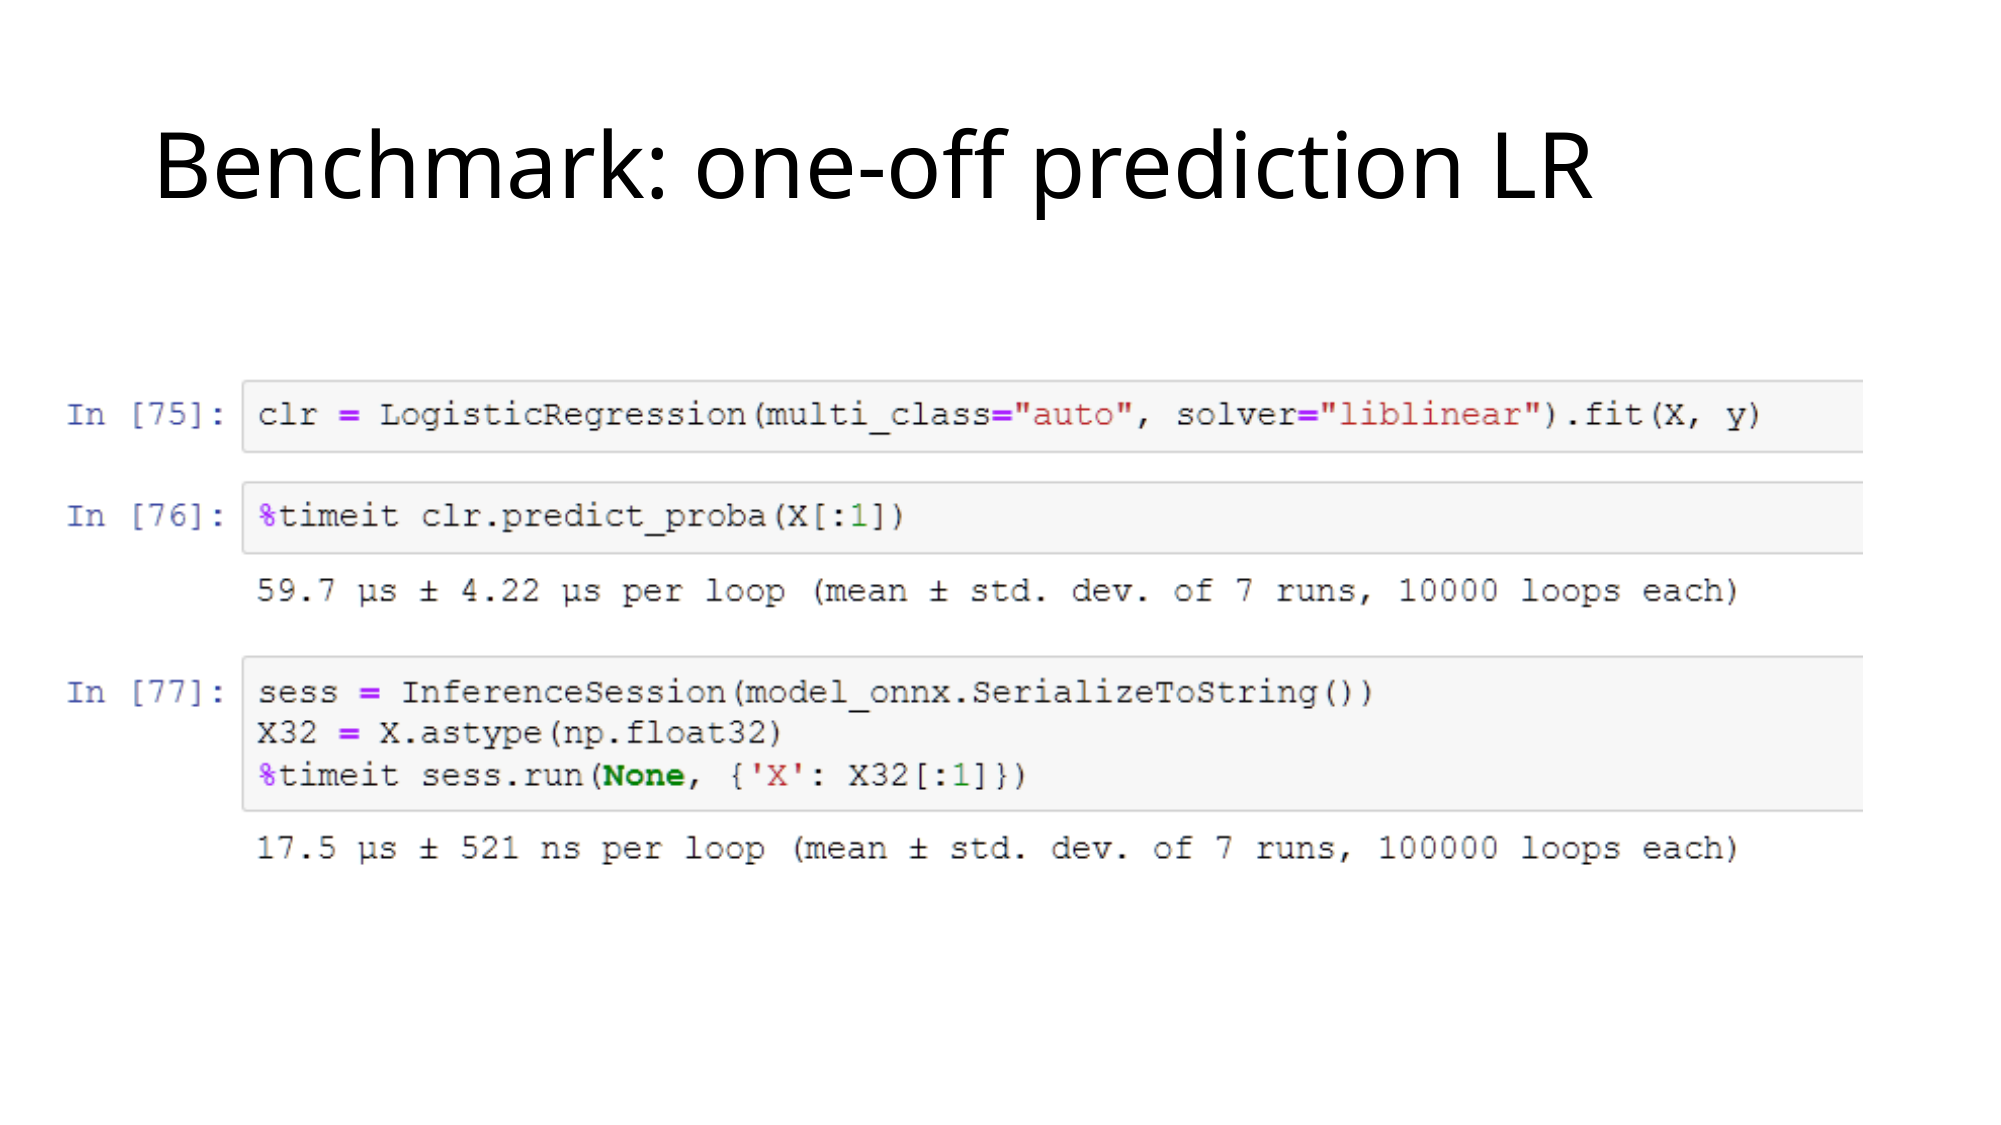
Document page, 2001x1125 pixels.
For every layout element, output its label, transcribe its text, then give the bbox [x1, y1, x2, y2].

picture [43, 346, 1863, 940]
title Benchmark: one-off prediction LR [137, 59, 1863, 278]
